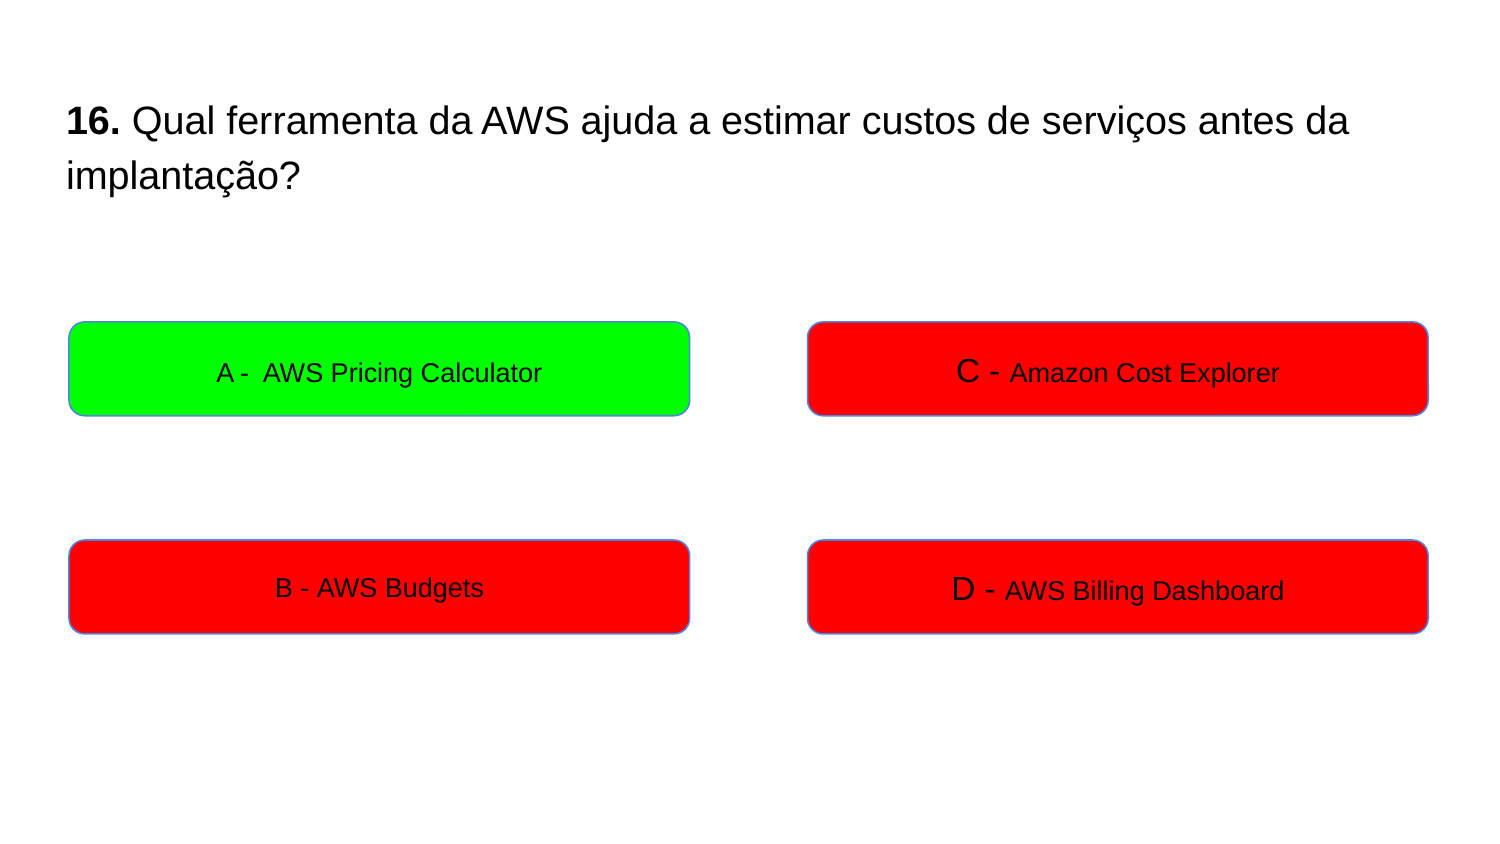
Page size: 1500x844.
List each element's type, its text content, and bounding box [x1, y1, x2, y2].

text_box A - AWS Pricing Calculator [68, 321, 690, 416]
text_box C - Amazon Cost Explorer [807, 321, 1429, 416]
title 16. Qual ferramenta da AWS ajuda a estimar custos de serviços antes da implantação? [51, 72, 1449, 167]
text_box B - AWS Budgets [68, 540, 690, 634]
text_box D - AWS Billing Dashboard [807, 540, 1429, 634]
